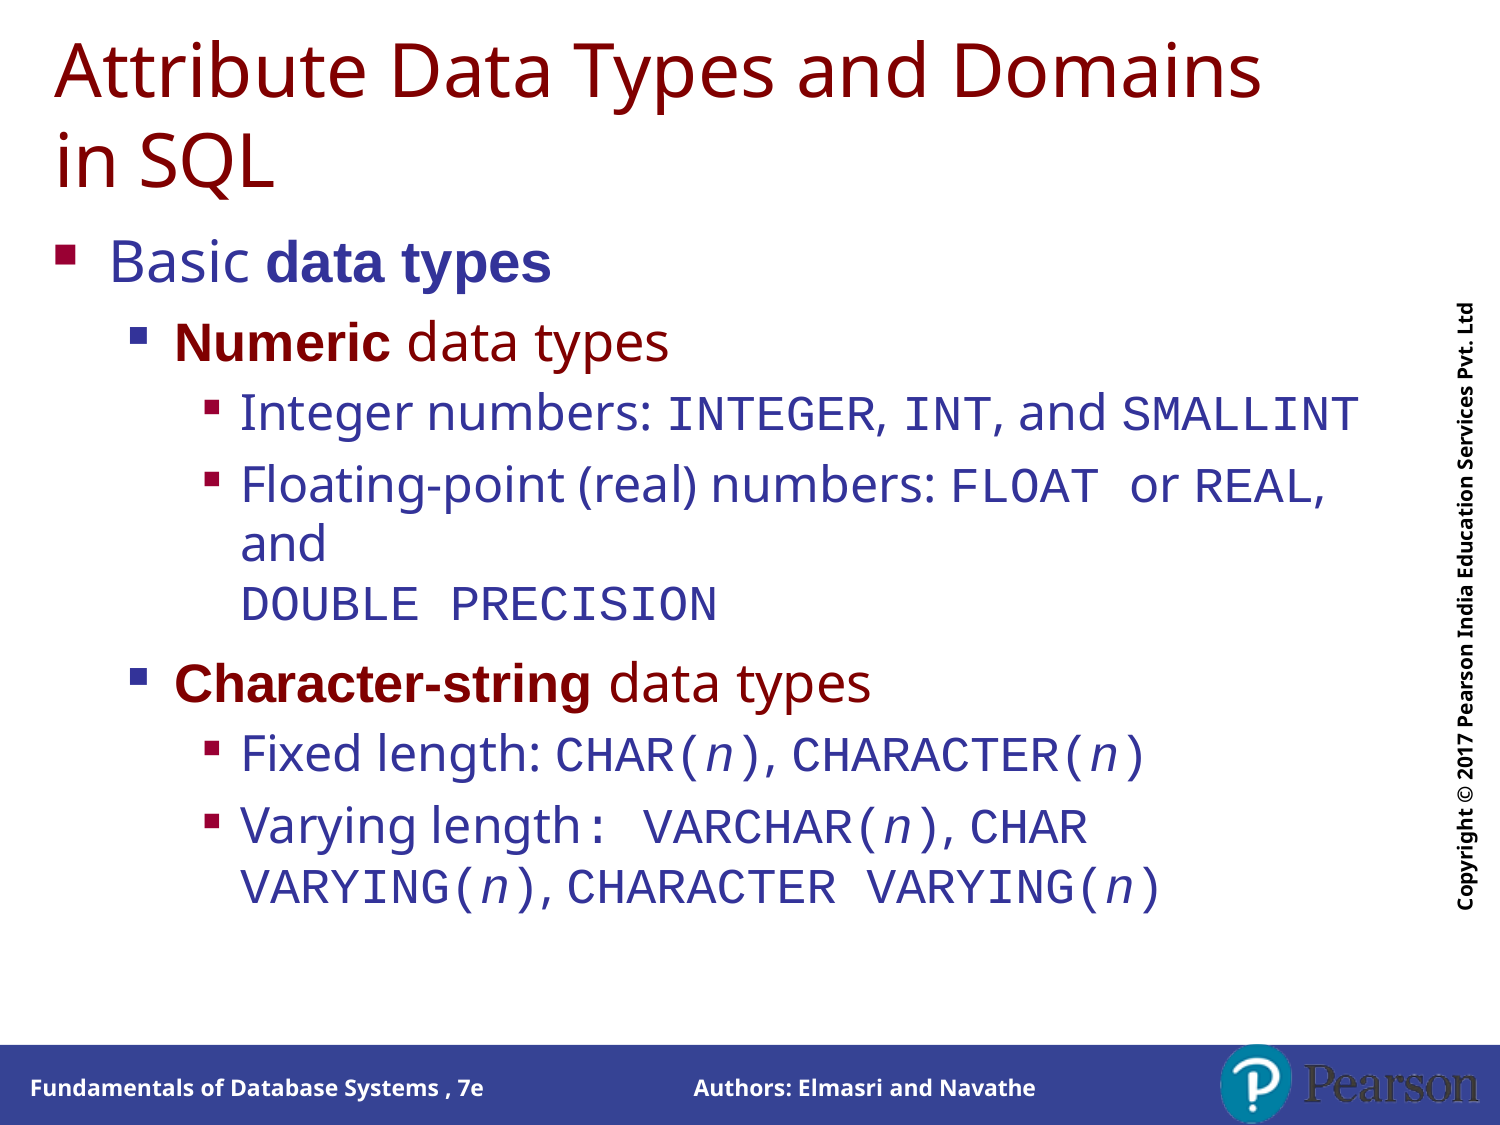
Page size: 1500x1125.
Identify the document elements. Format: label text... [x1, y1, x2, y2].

picture [1249, 1105, 1257, 1112]
title Attribute Data Types and Domains in SQL [54, 1, 1329, 207]
picture [1233, 1057, 1280, 1102]
text_box Copyright © 2017 Pearson India Education Services Pvt. Ltd [1451, 206, 1482, 914]
footer Authors: Elmasri and Navathe [691, 1070, 1081, 1125]
picture [1220, 1044, 1480, 1124]
slide_number Fundamentals of Database Systems , 7e [27, 1071, 547, 1125]
list Basic data types Numeric data types Integer numbers: INTEGER, INT, and SMALLINT Floating-point (real) numbers: FLOAT or REAL, and DOUBLE PRECISION Character-string data types Fixed length: CHAR(n), CHARACTER(n) Varying length: VARCHAR(n), CHAR VARYING(n), CHARACTER VARYING(n) [50, 207, 1382, 914]
